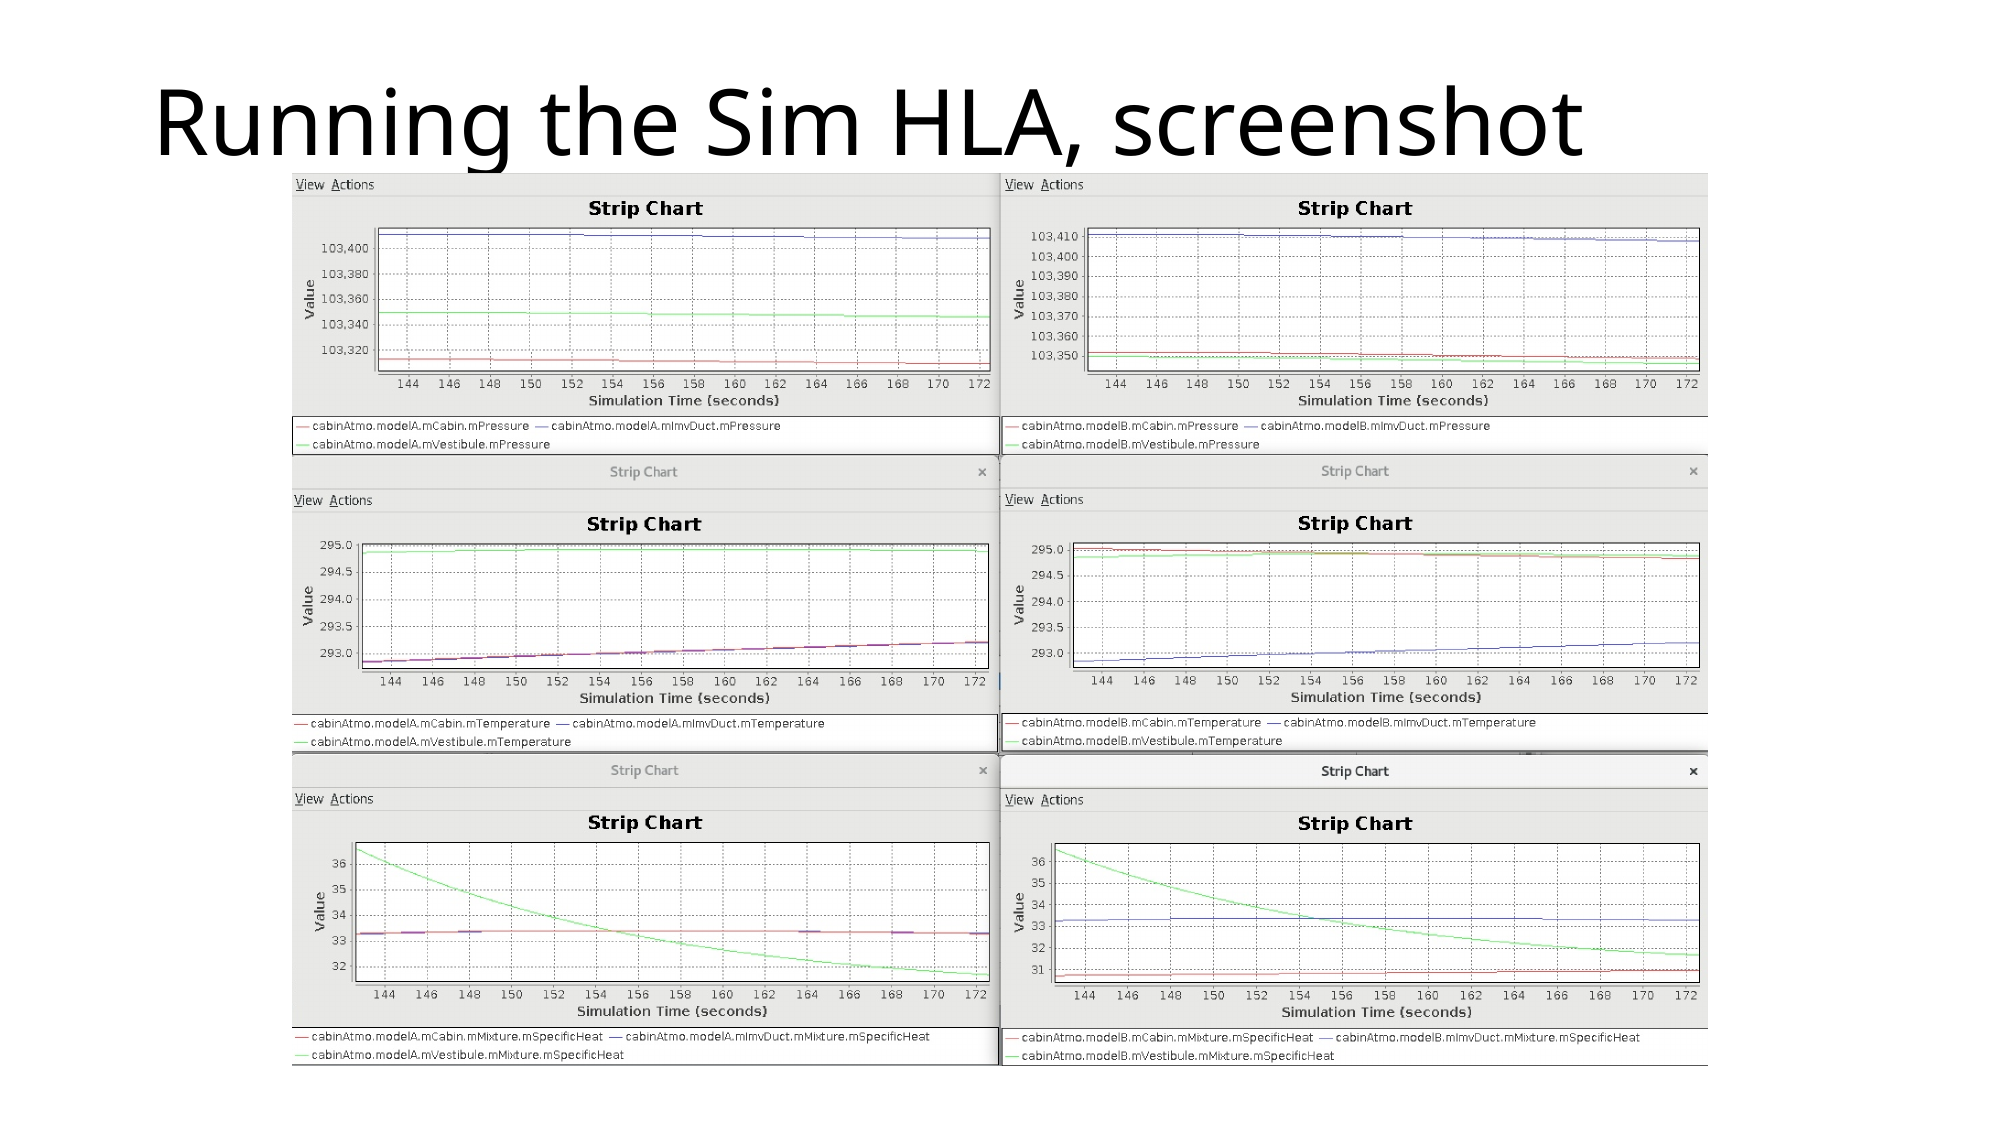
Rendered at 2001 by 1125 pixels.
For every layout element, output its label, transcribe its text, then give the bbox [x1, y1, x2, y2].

title Running the Sim HLA, screenshot [137, 59, 1863, 192]
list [292, 172, 1708, 1066]
